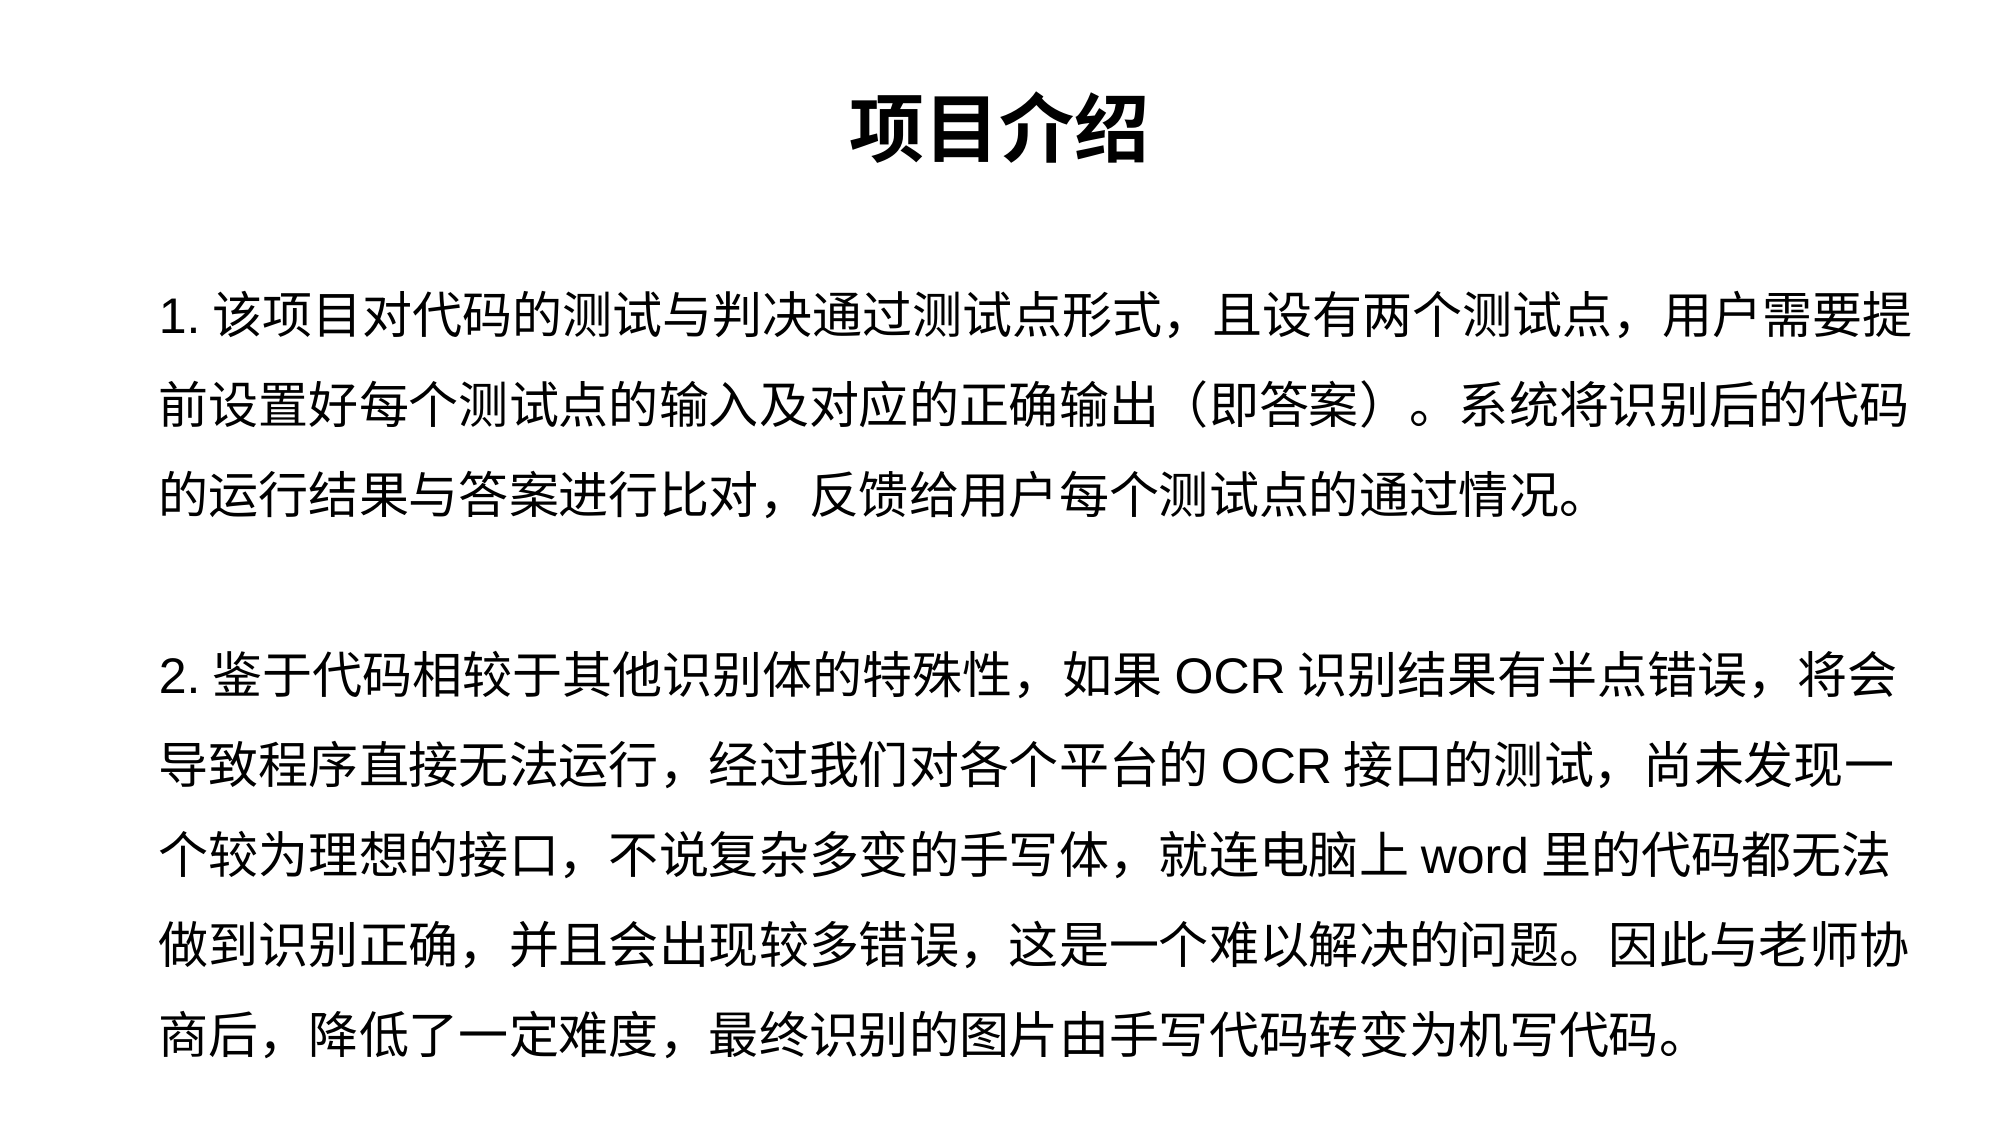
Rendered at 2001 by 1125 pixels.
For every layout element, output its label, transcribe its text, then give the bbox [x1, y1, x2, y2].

text_box 项目介绍 [657, 74, 1343, 179]
text_box 1.该项目对代码的测试与判决通过测试点形式，且设有两个测试点，用户需要提前设置好每个测试点的输入及对应的正确输出（即答案）。系统将识别后的代码的运行结果与答案进行比对，反馈给用户每个测试点的通过情况。 2.鉴于代码相较于其他识别体的特殊性，如果OCR识别结果有半点错误，将会导致程序直接无法运行，经过我们对各个平台的OCR接口的测试，尚未发现一个较为理想的接口，不说复杂多变的手写体，就连电脑上word里的代码都无法做到识别正确，并且会出现较多错误，这是一个难以解决的问题。因此与老师协商后，降低了一定难度，最终识别的图片由手写代码转变为机写代码。 [144, 246, 1942, 1071]
